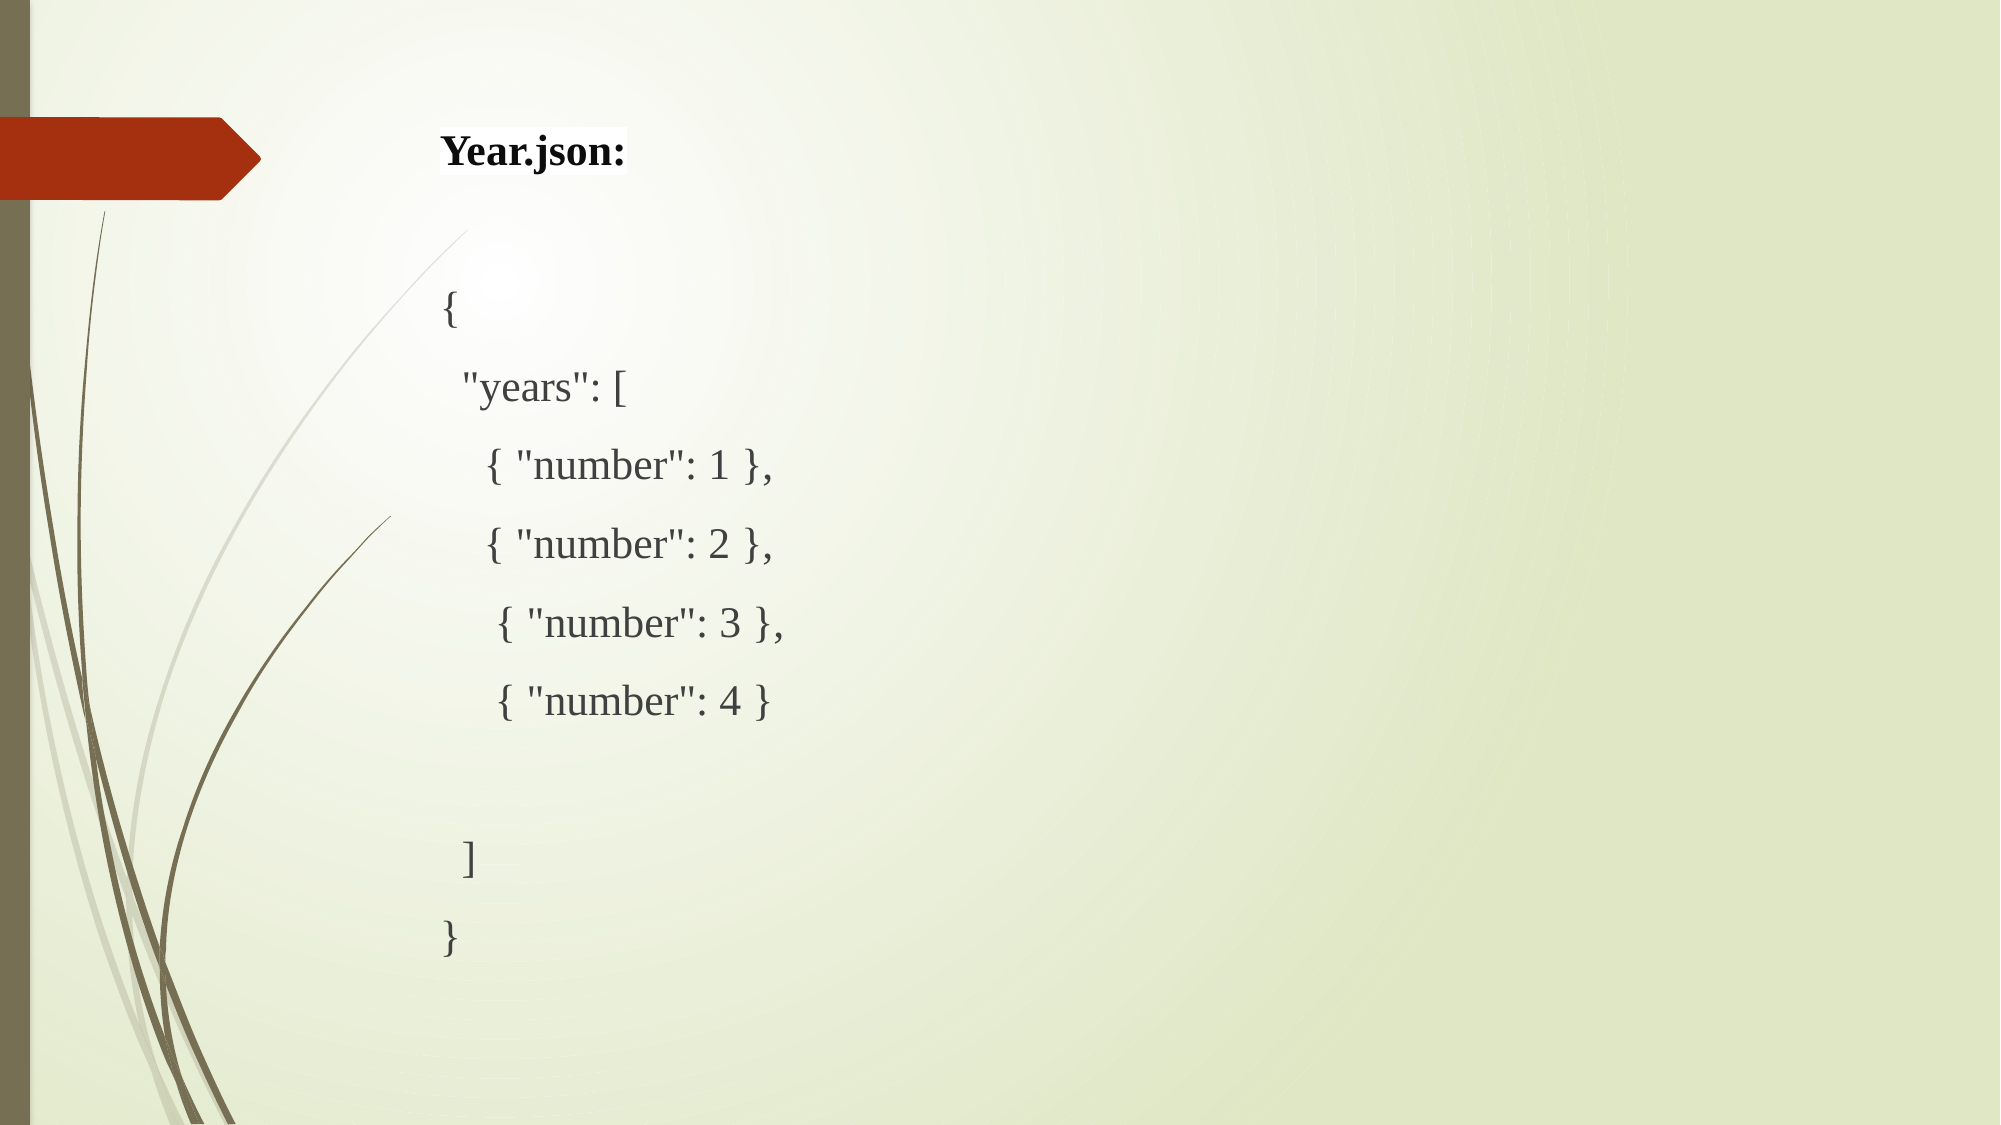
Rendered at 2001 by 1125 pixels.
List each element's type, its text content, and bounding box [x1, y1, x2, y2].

list Year.json: { "years": [ { "number": 1 }, { "number": 2 }, { "number": 3 }, { "number": 4 } ] } [424, 69, 1888, 970]
